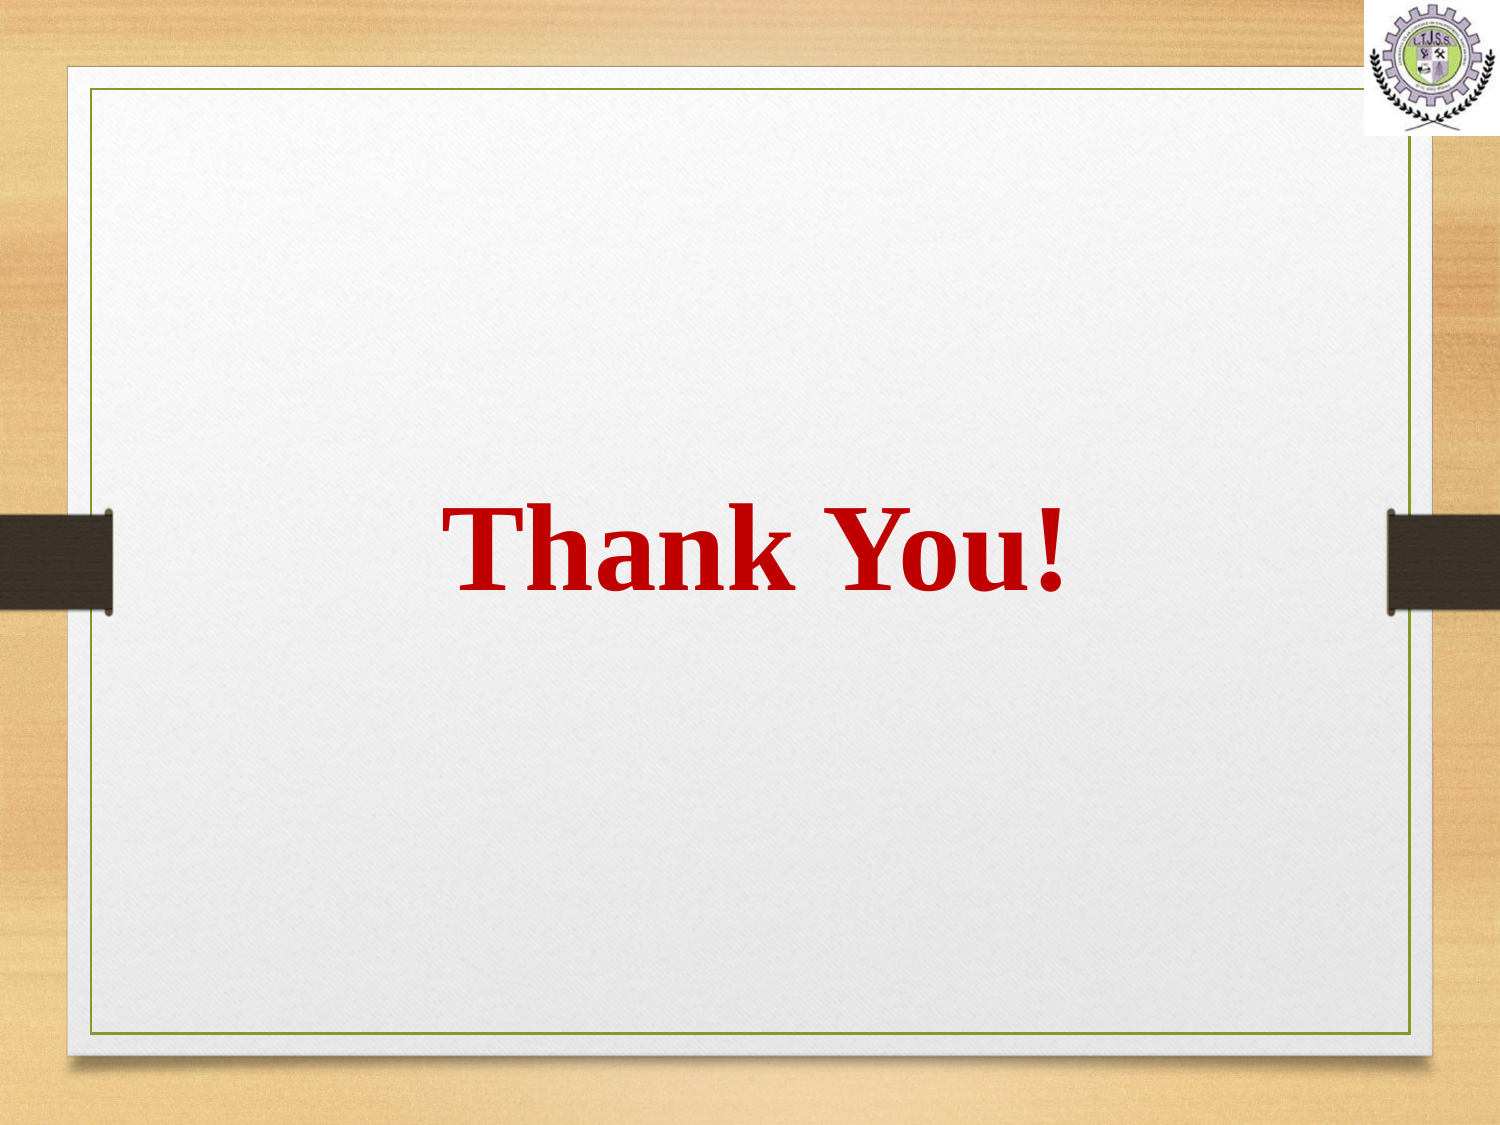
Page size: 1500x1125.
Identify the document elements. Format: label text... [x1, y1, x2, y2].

picture [0, 0, 1500, 1125]
text_box Thank You! [82, 248, 1433, 669]
